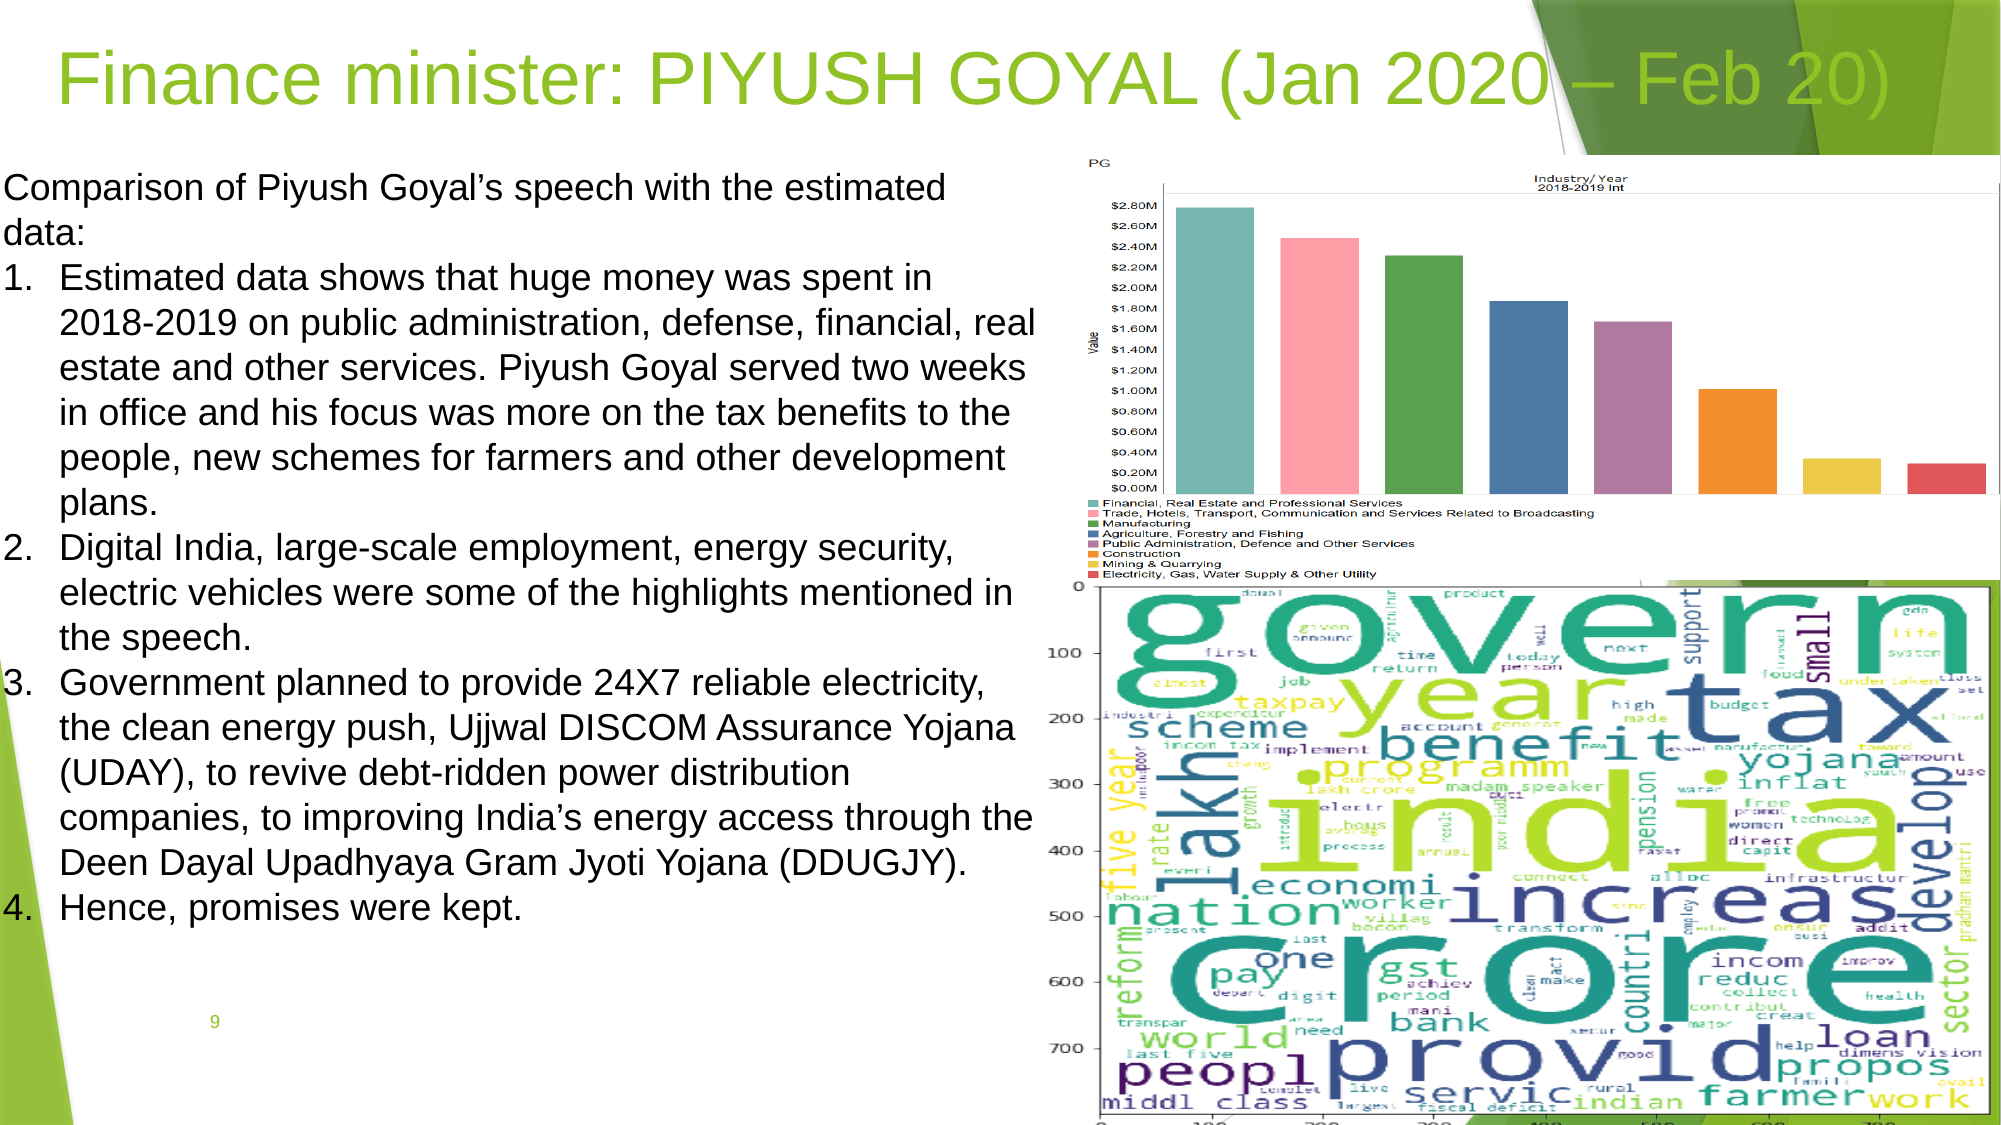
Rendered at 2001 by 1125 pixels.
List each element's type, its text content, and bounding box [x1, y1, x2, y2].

title Finance minister: PIYUSH GOYAL (Jan 2020 – Feb 20) [41, 21, 1939, 182]
text_box Comparison of Piyush Goyal’s speech with the estimated data: Estimated data shows that huge money was spent in 2018-2019 on public administration, defense, financial, real estate and other services. Piyush Goyal served two weeks in office and his focus was more on the tax benefits to the people, new schemes for farmers and other development plans. Digital India, large-scale employment, energy security, electric vehicles were some of the highlights mentioned in the speech. Government planned to provide 24X7 reliable electricity, the clean energy push, Ujjwal DISCOM Assurance Yojana (UDAY), to revive debt-ridden power distribution companies, to improving India’s energy access through the Deen Dayal Upadhyaya Gram Jyoti Yojana (DDUGJY). Hence, promises were kept. [0, 155, 1052, 936]
picture [1032, 155, 2000, 1125]
slide_number 9 [123, 991, 236, 1051]
